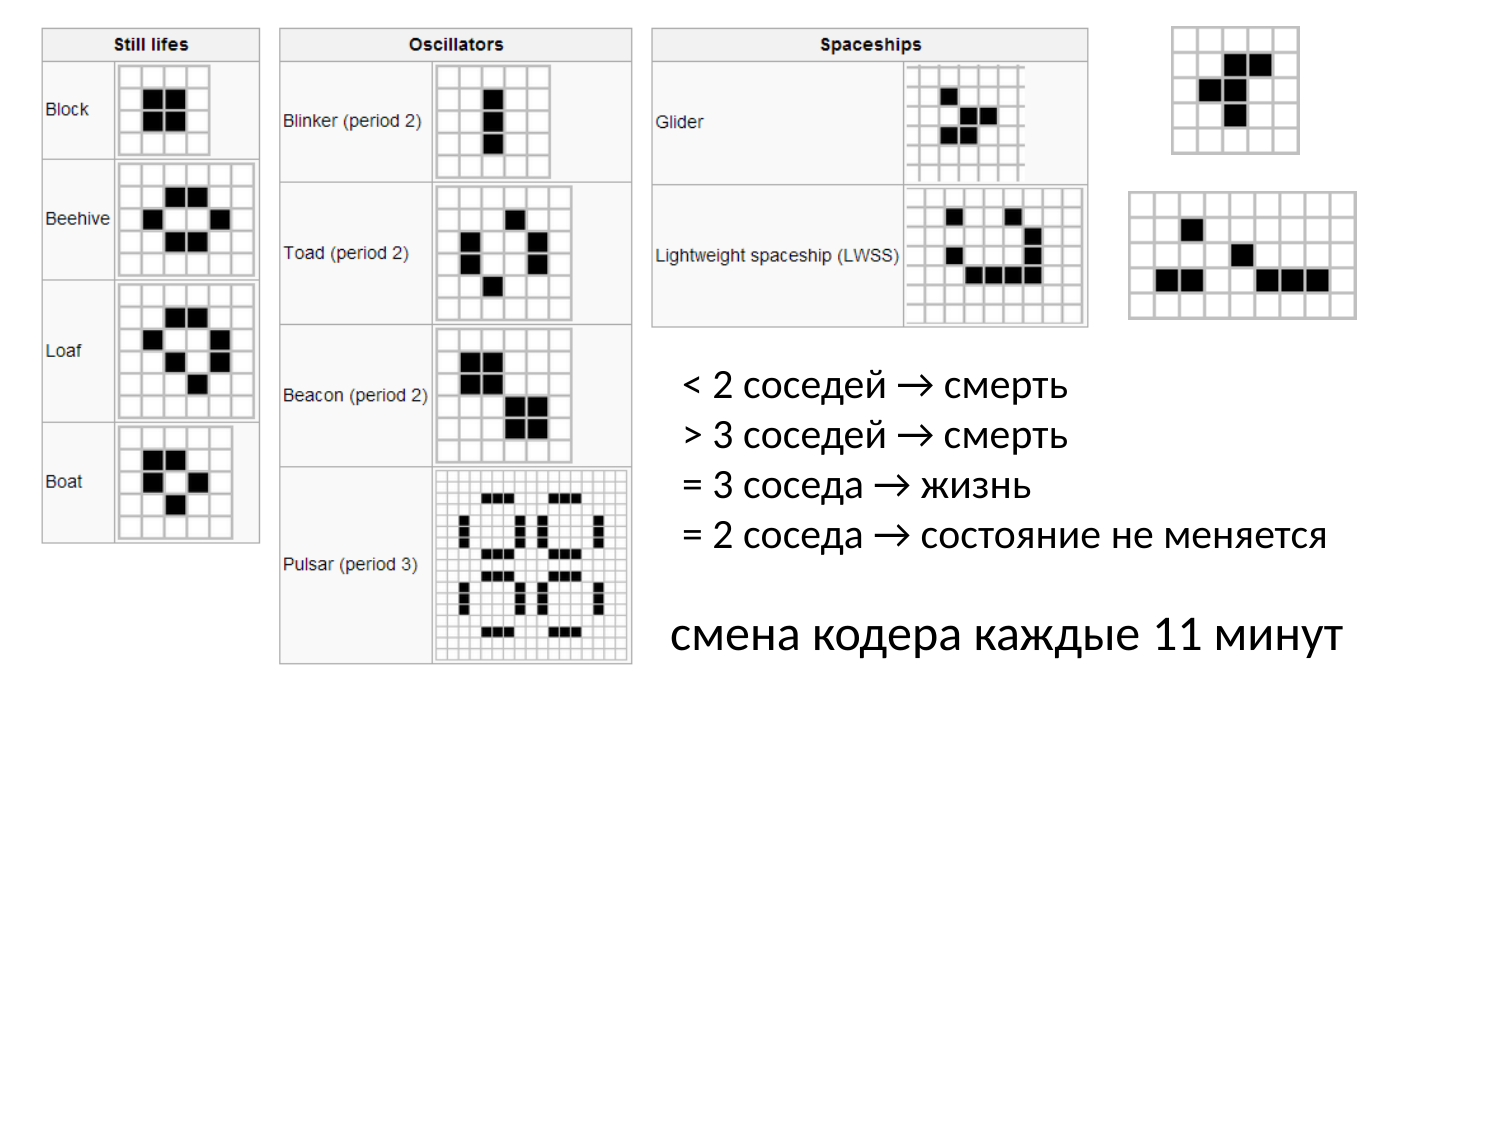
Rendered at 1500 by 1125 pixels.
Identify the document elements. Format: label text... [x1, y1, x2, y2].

text_box смена кодера каждые 11 минут [1106, 593, 1500, 668]
text_box < 2 соседей → смерть > 3 соседей → смерть = 3 соседа → жизнь = 2 соседа → состояние не меняется [1106, 349, 1370, 565]
picture [1171, 25, 1300, 155]
picture [29, 18, 1100, 681]
picture [1127, 191, 1357, 320]
